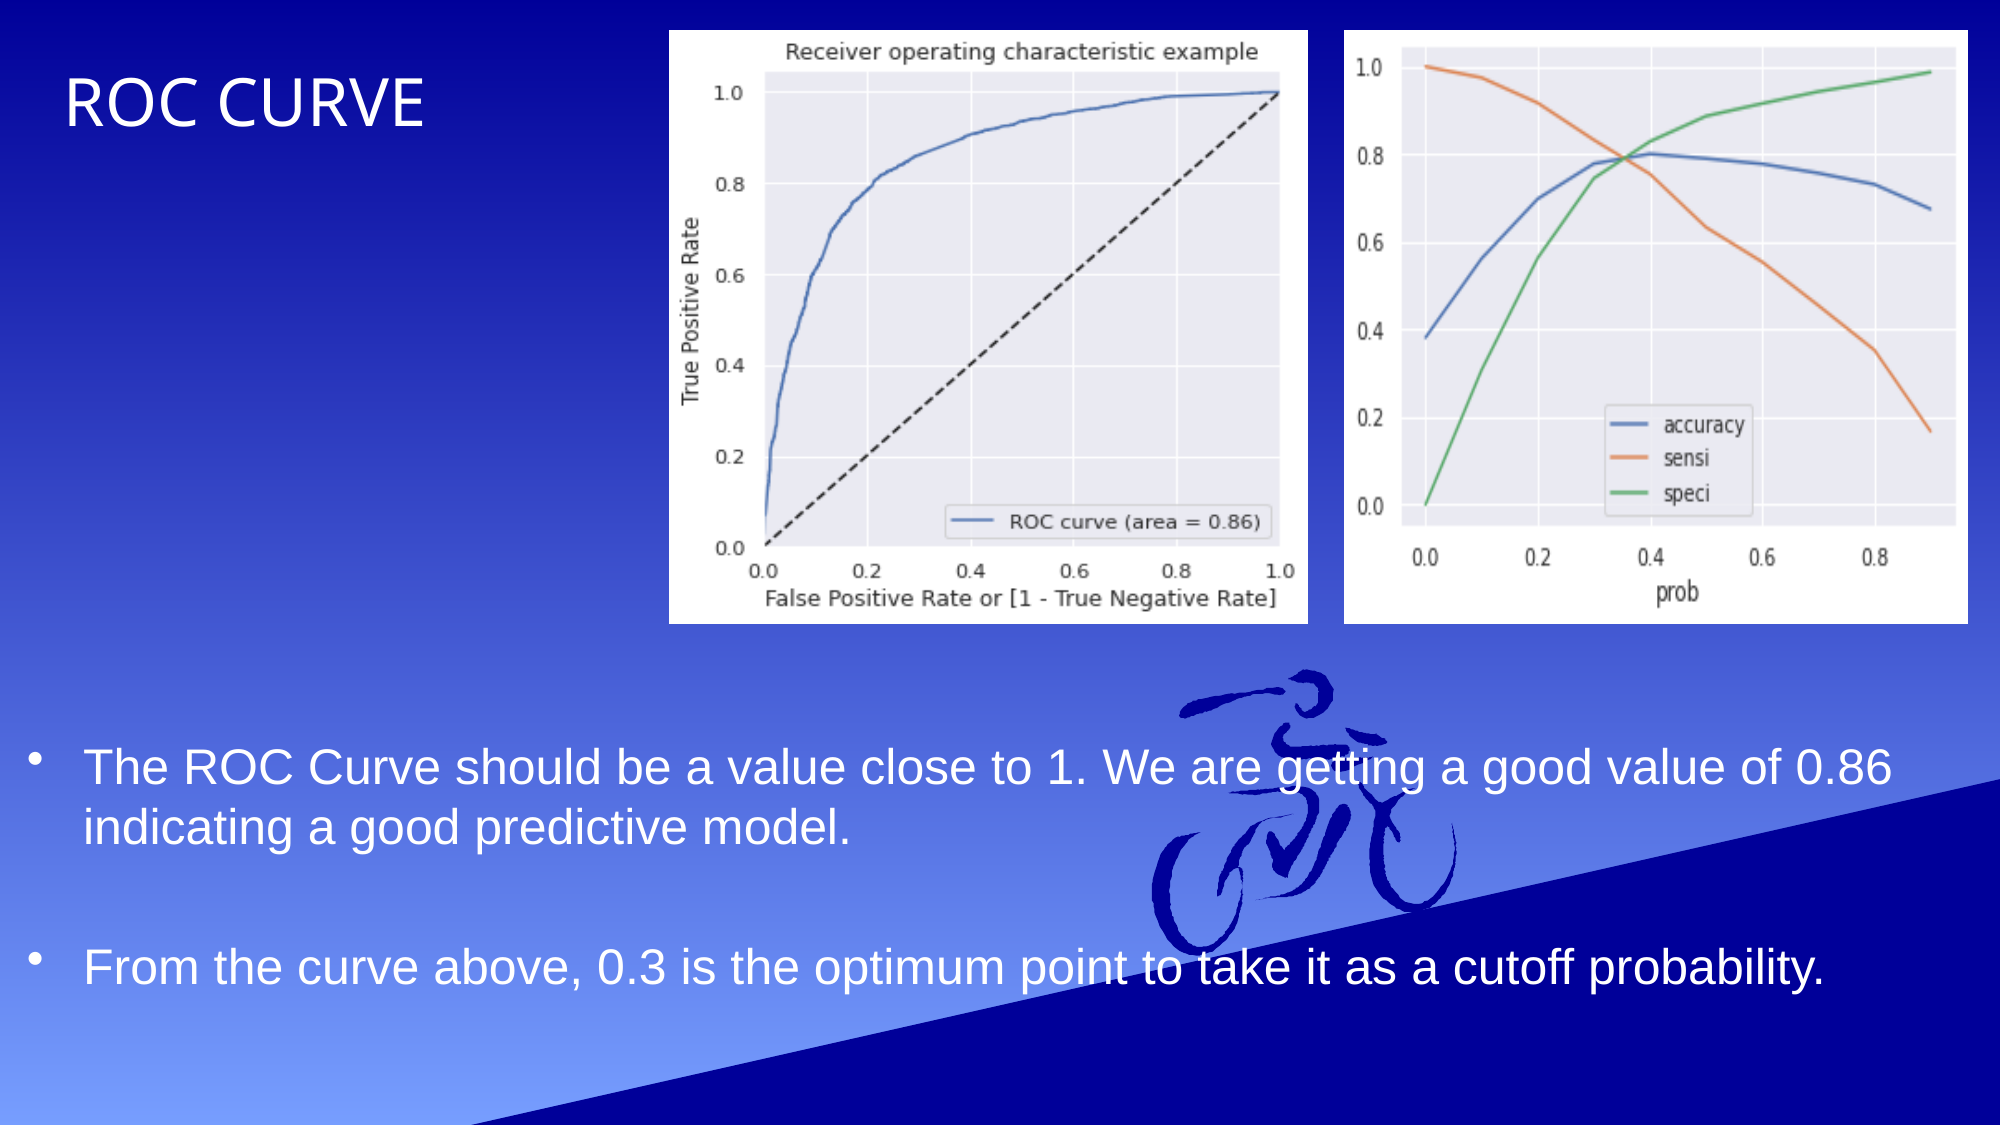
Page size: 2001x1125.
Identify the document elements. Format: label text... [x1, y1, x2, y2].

picture [669, 30, 1308, 624]
title ROC CURVE [48, 12, 610, 187]
picture [1344, 30, 1968, 624]
list The ROC Curve should be a value close to 1. We are getting a good value of 0.86 indicating a good predictive model. From the curve above, 0.3 is the optimum point to take it as a cutoff probability. [11, 726, 1952, 1053]
